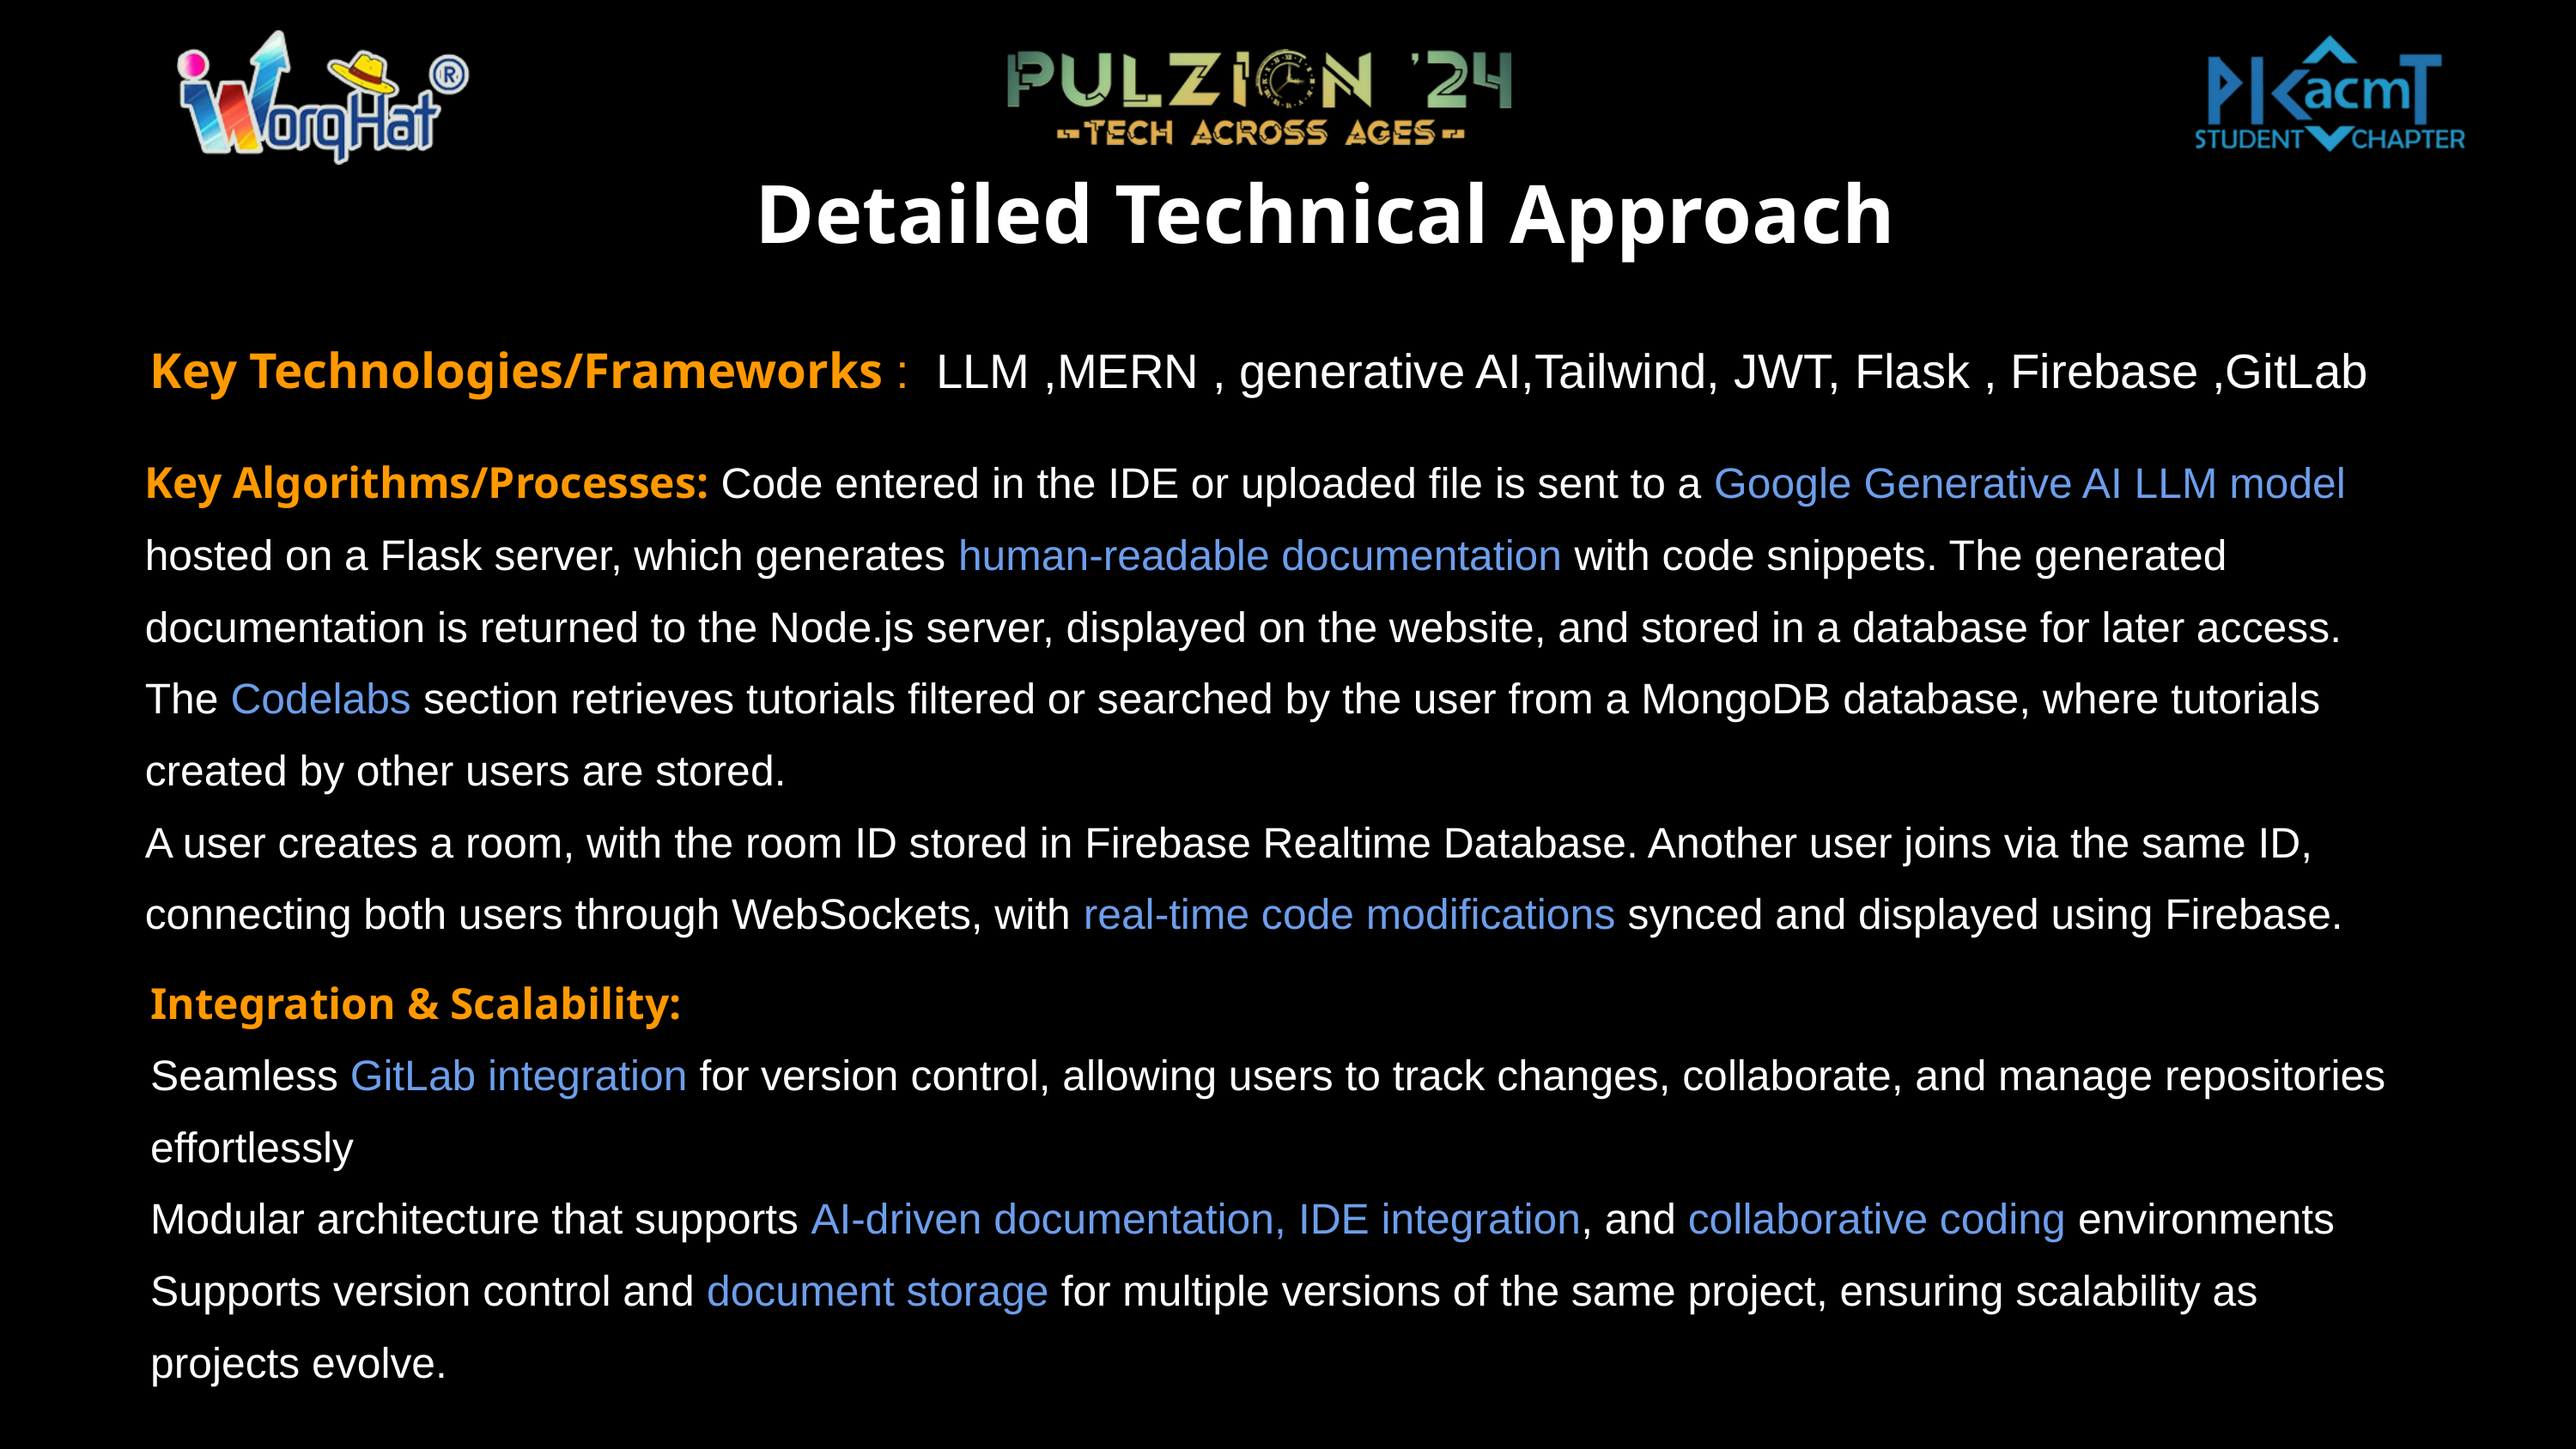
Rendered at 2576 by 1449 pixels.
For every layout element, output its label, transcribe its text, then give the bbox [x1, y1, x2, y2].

text_box Key Technologies/Frameworks : LLM ,MERN , generative AI,Tailwind, JWT, Flask , Firebase ,GitLab [150, 339, 2476, 505]
text_box Detailed Technical Approach [654, 124, 1996, 260]
text_box Key Algorithms/Processes: Code entered in the IDE or uploaded file is sent to a Google Generative AI LLM model hosted on a Flask server, which generates human-readable documentation with code snippets. The generated documentation is returned to the Node.js server, displayed on the website, and stored in a database for later access. The Codelabs section retrieves tutorials filtered or searched by the user from a MongoDB database, where tutorials created by other users are stored. A user creates a room, with the room ID stored in Firebase Realtime Database. Another user joins via the same ID, connecting both users through WebSockets, with real-time code modifications synced and displayed using Firebase. [144, 435, 2415, 938]
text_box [2184, 9, 2477, 185]
text_box Integration & Scalability: Seamless GitLab integration for version control, allowing users to track changes, collaborate, and manage repositories effortlessly Modular architecture that supports AI-driven documentation, IDE integration, and collaborative coding environments Supports version control and document storage for multiple versions of the same project, ensuring scalability as projects evolve. [150, 955, 2391, 1387]
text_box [1007, 49, 1512, 145]
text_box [176, 28, 470, 165]
